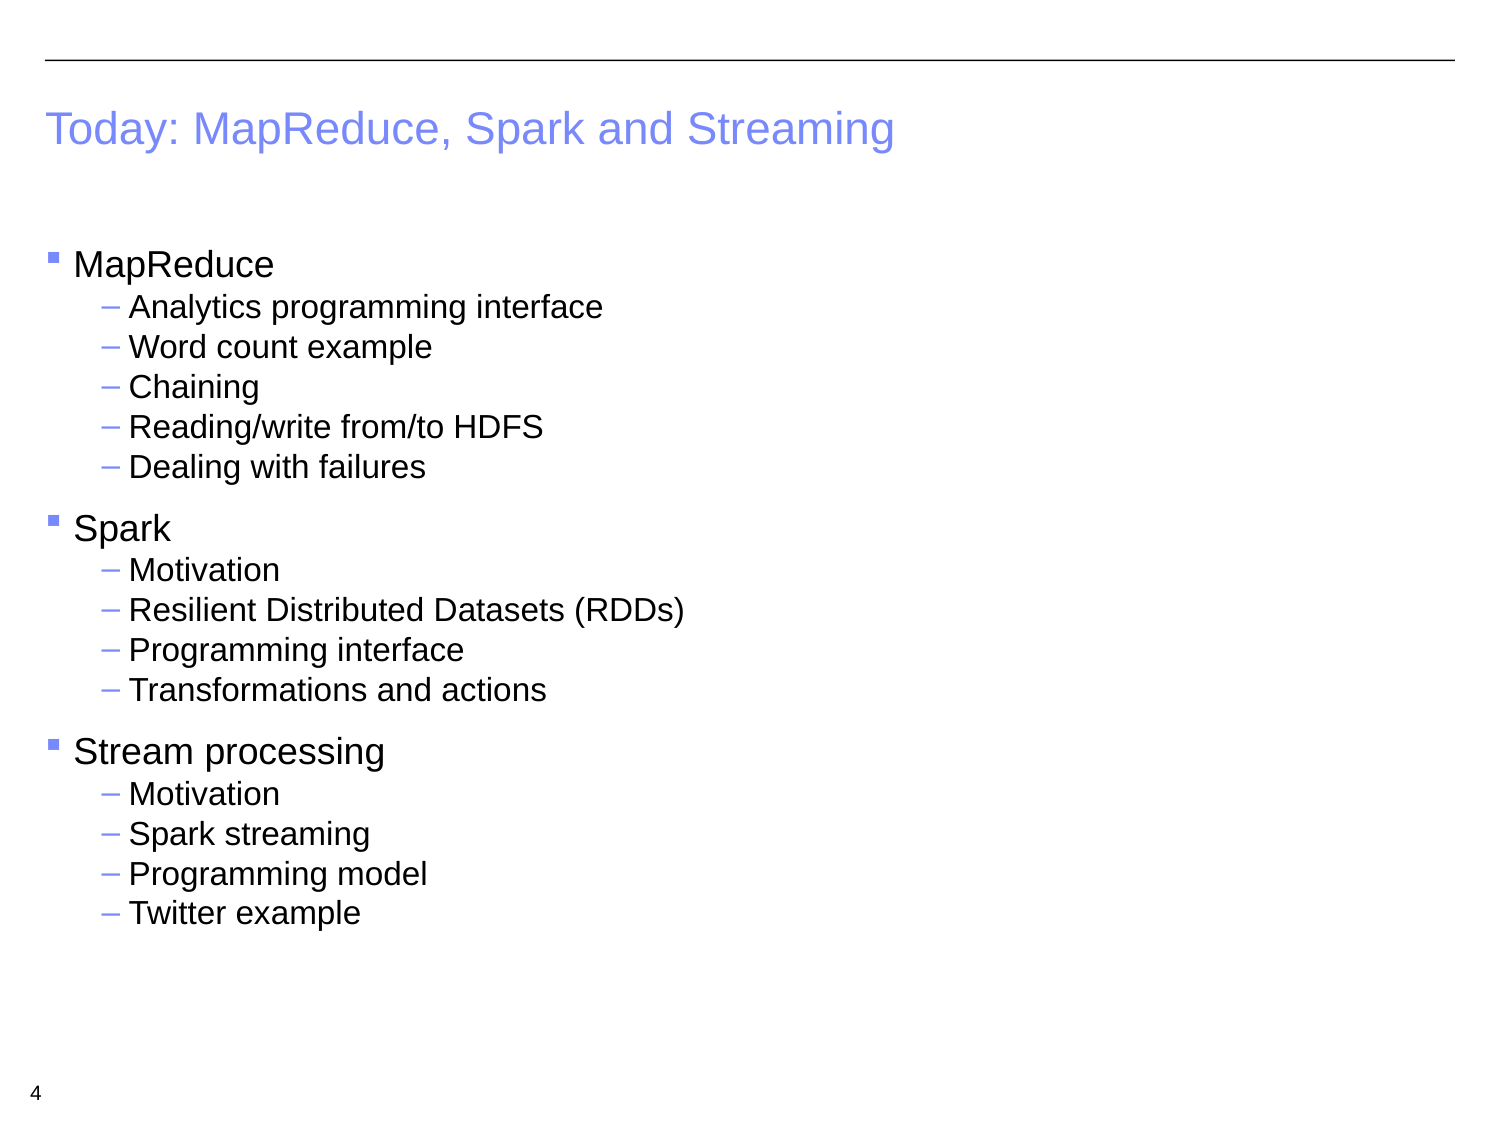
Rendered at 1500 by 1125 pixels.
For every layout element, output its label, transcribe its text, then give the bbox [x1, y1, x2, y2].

title Today: MapReduce, Spark and Streaming [29, 97, 1455, 173]
slide_number 4 [15, 1072, 76, 1103]
list MapReduce Analytics programming interface Word count example Chaining Reading/write from/to HDFS Dealing with failures Spark Motivation Resilient Distributed Datasets (RDDs) Programming interface Transformations and actions Stream processing Motivation Spark streaming Programming model Twitter example [29, 232, 1455, 1043]
